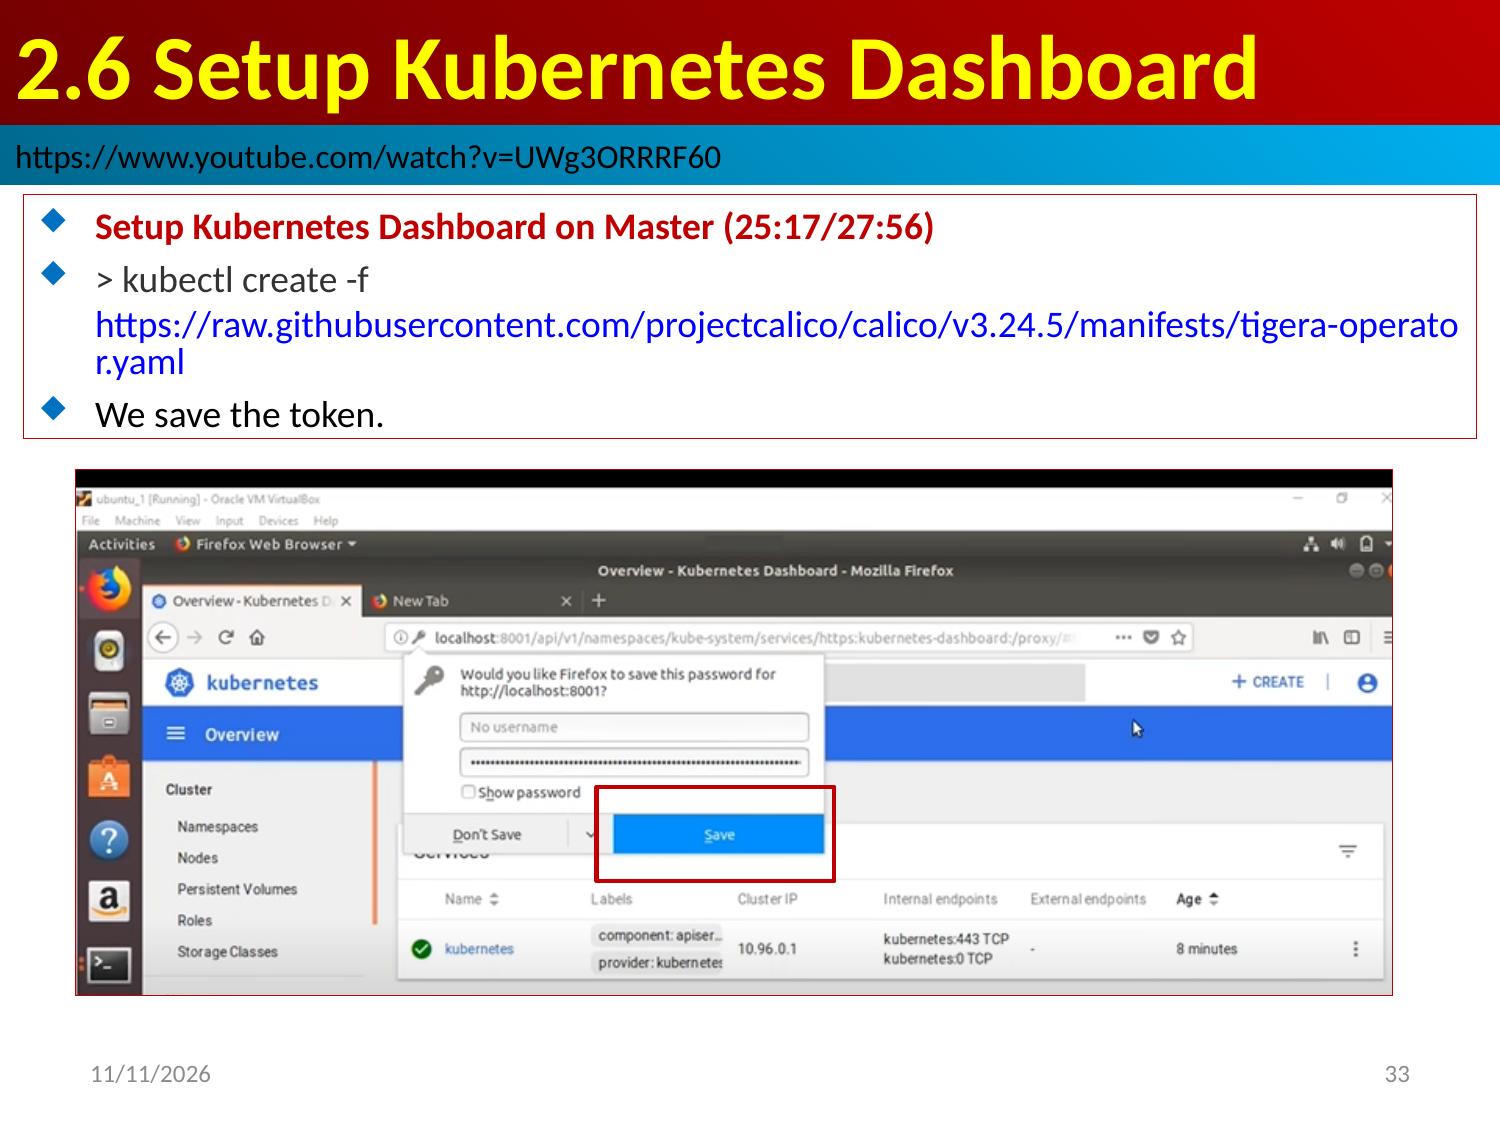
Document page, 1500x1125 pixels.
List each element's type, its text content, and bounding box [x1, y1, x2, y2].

slide_number 33 [1074, 1042, 1425, 1103]
text_box https://www.youtube.com/watch?v=UWg3ORRRF60 [0, 125, 1500, 185]
title 2.6 Setup Kubernetes Dashboard [0, 0, 1500, 125]
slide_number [75, 1042, 425, 1103]
subtitle Setup Kubernetes Dashboard on Master (25:17/27:56) > kubectl create -f https://raw.githubusercontent.com/projectcalico/calico/v3.24.5/manifests/tigera-operator.yaml We save the token. [23, 194, 1477, 439]
picture [74, 469, 1393, 997]
